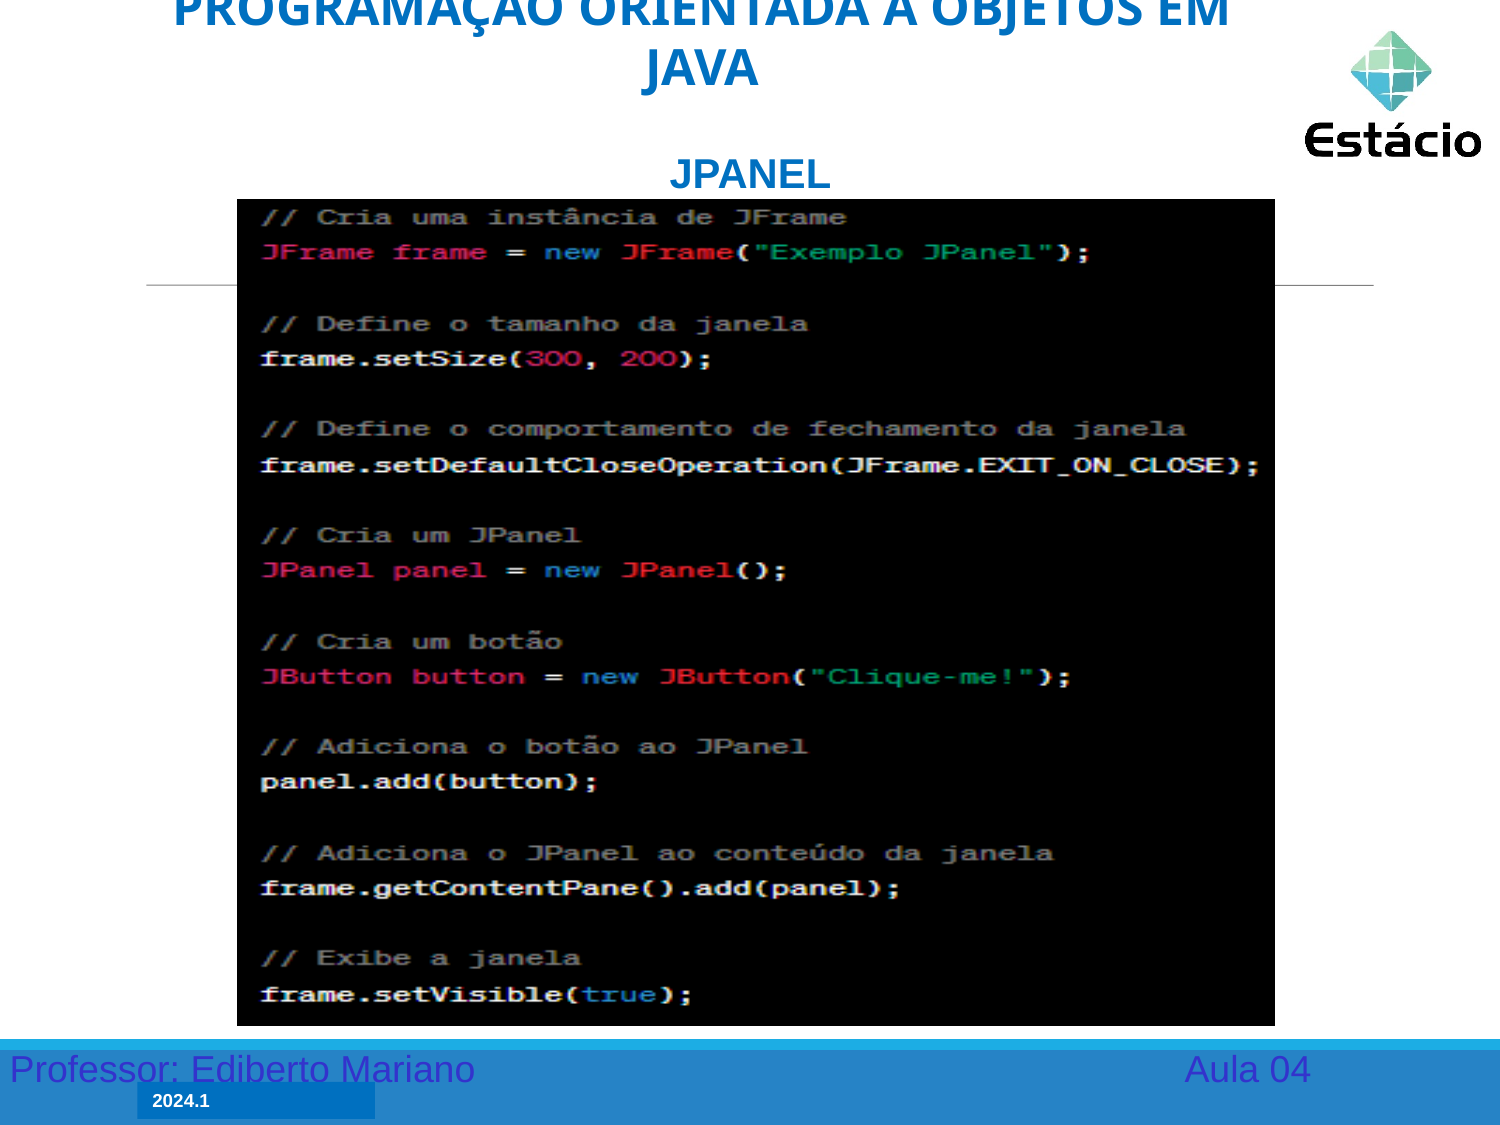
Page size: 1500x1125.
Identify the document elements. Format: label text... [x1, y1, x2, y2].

picture [237, 199, 1275, 1026]
picture [1305, 29, 1481, 157]
text_box PROGRAMAÇÃO ORIENTADA A OBJETOS EM JAVA [155, 24, 1250, 104]
text_box JPANEL [99, 139, 1400, 205]
